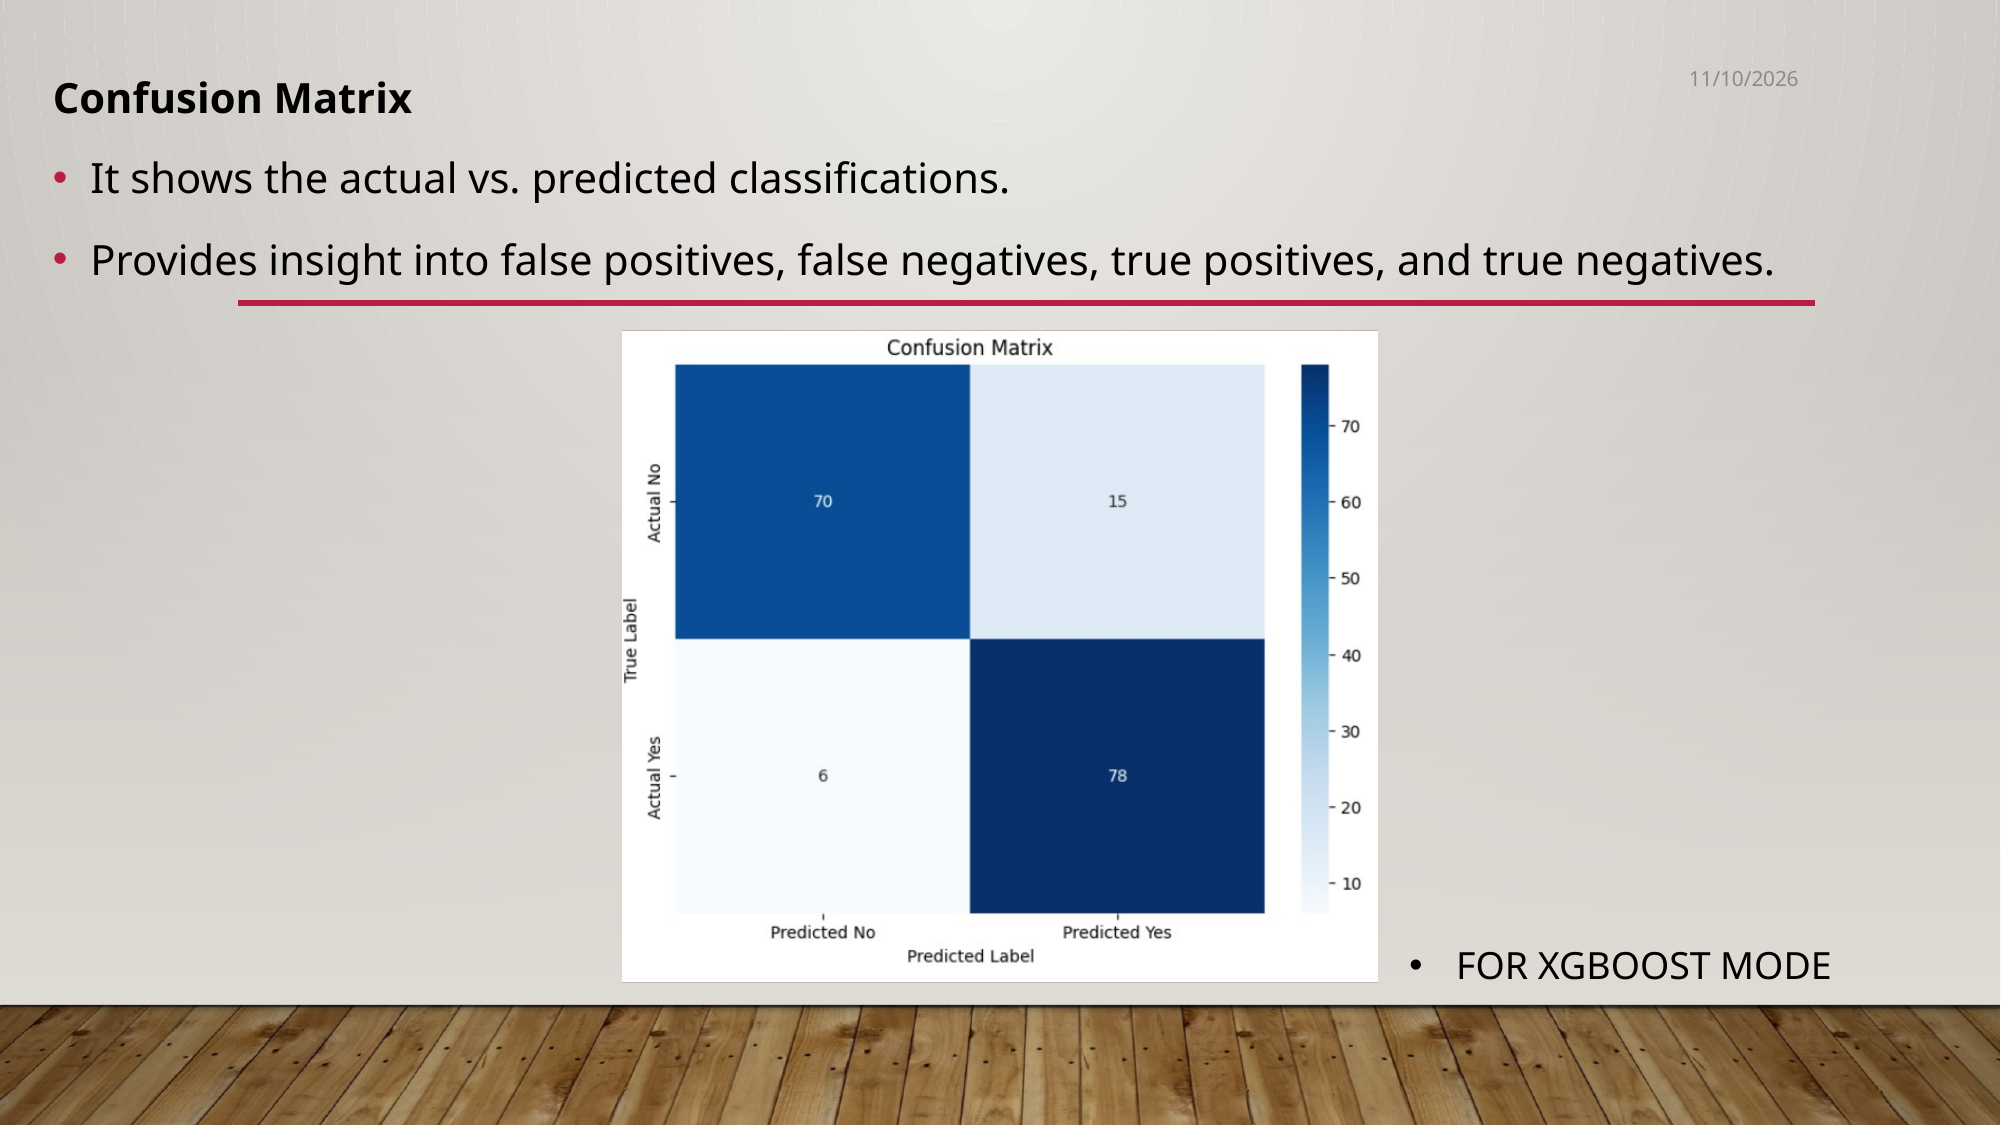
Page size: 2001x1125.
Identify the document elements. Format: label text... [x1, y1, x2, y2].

list Confusion Matrix It shows the actual vs. predicted classifications. Provides insight into false positives, false negatives, true positives, and true negatives. [37, 54, 1962, 897]
picture [0, 1005, 2000, 1125]
text_box FOR XGBOOST MODE [1394, 934, 1900, 1040]
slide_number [1239, 54, 1814, 105]
picture [621, 315, 1378, 988]
footer [238, 54, 1213, 105]
